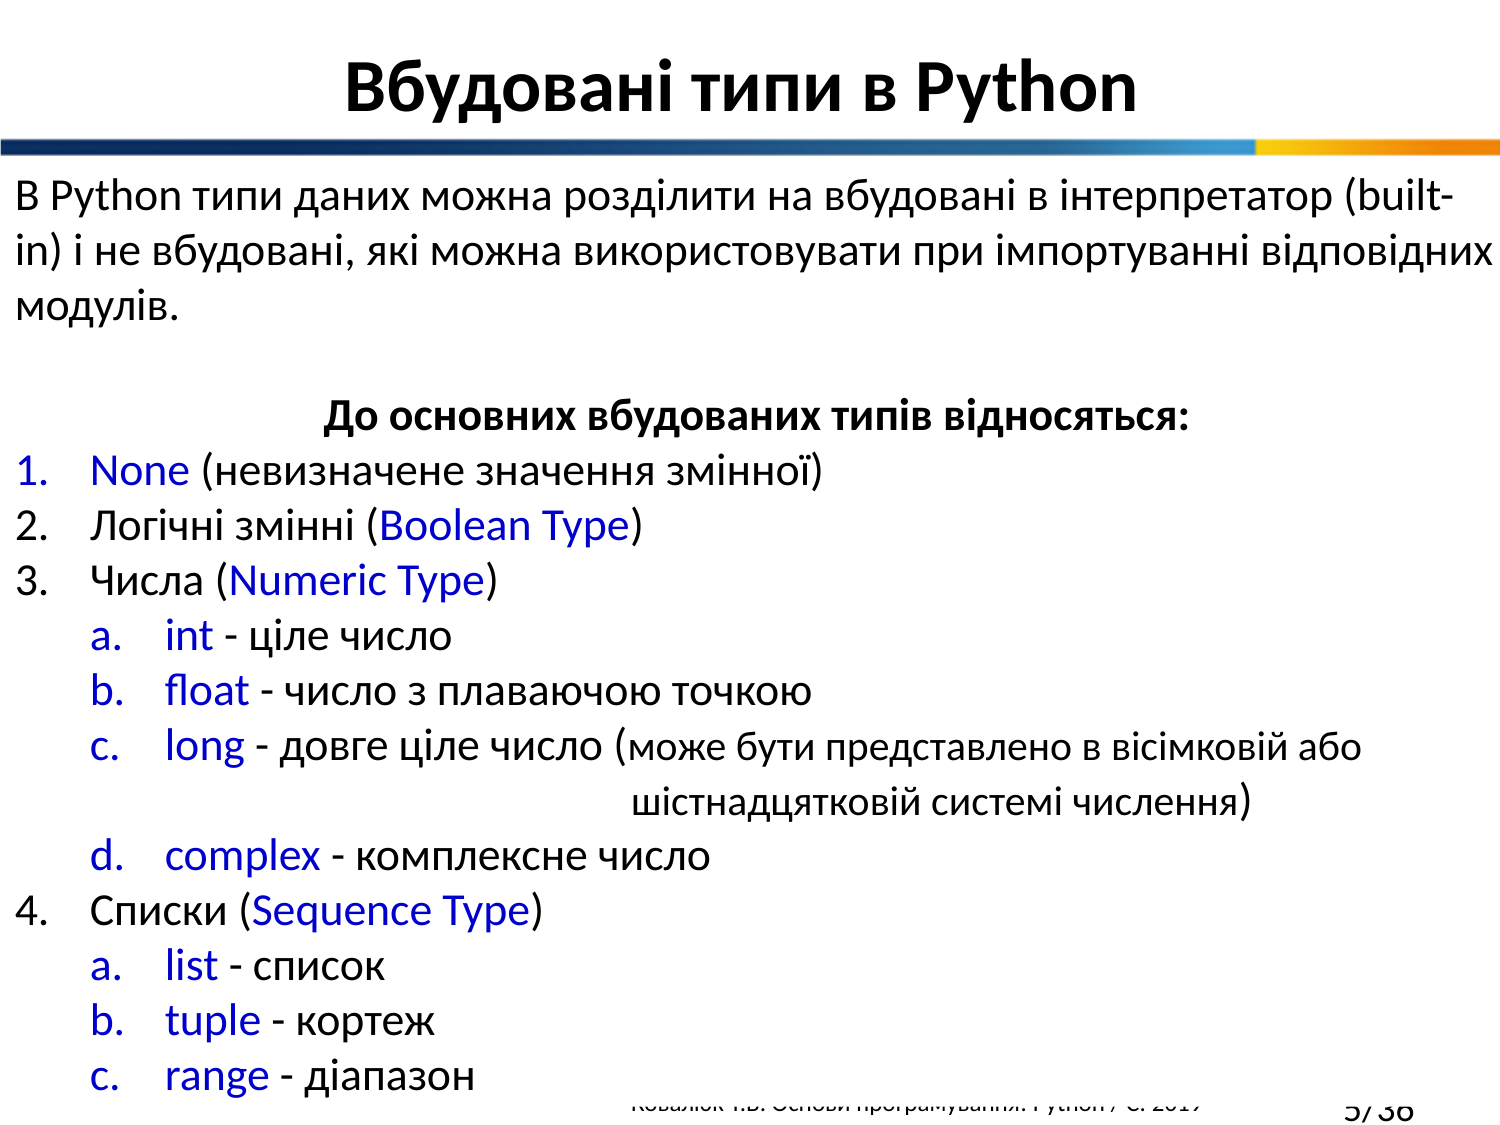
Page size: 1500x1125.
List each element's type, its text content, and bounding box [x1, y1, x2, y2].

text_box Вбудовані типи в Python [0, 28, 1500, 134]
text_box В Python типи даних можна розділити на вбудовані в інтерпретатор (built-in) і не вбудовані, які можна використовувати при імпортуванні відповідних модулів. До основних вбудованих типів відносяться: None (невизначене значення змінної) Логічні змінні (Boolean Type) Числа (Numeric Type) int - ціле число float - число з плаваючою точкою long - довге ціле число (може бути представлено в вісімковій або шістнадцятковій системі числення) complex - комплексне число Списки (Sequence Type) list - список tuple - кортеж range - діапазон [0, 157, 1500, 1107]
picture [2, 139, 1500, 155]
